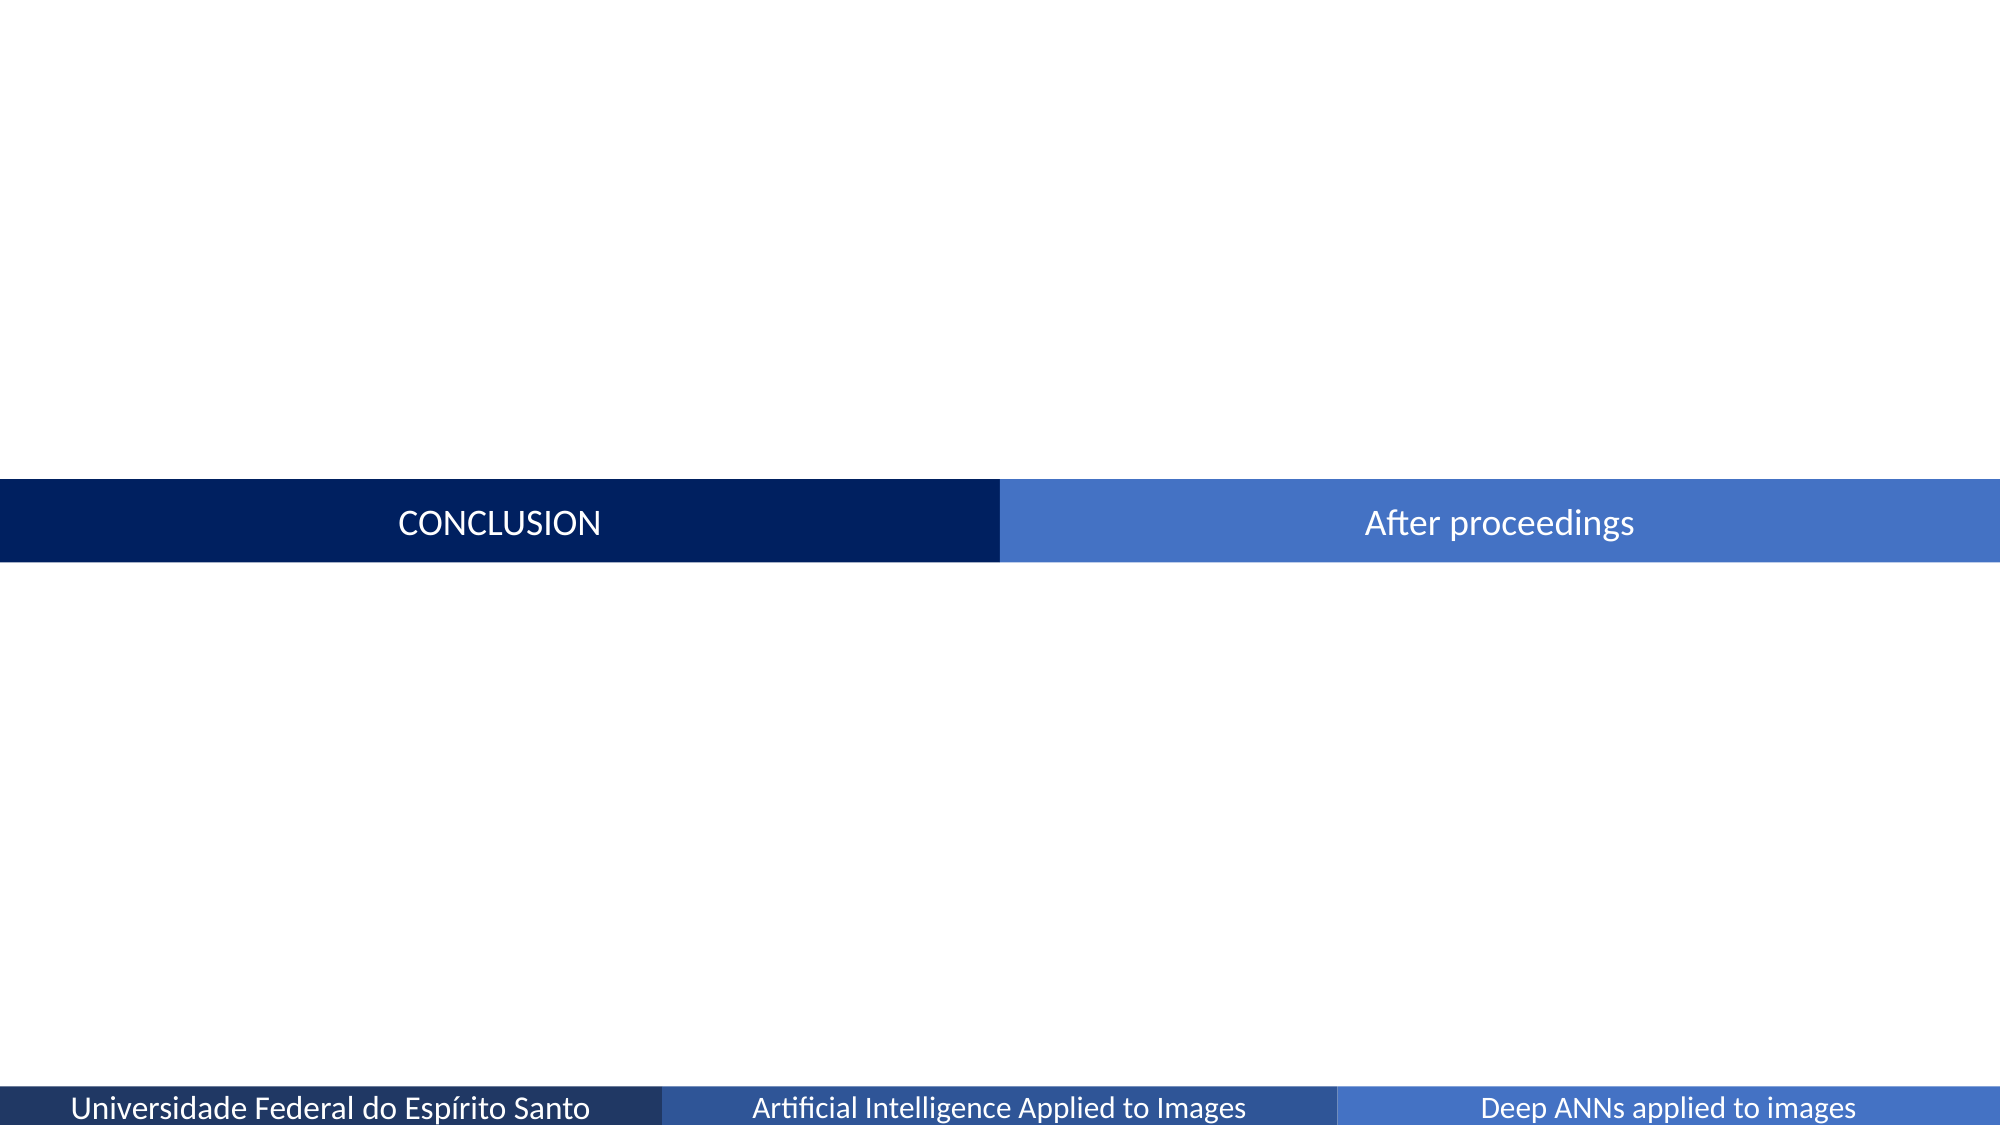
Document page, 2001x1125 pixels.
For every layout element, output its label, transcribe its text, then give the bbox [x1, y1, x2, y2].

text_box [0, 479, 2000, 563]
text_box Universidade Federal do Espírito Santo [0, 1085, 661, 1125]
text_box Artificial Intelligence Applied to Images [661, 1085, 1337, 1125]
text_box Deep ANNs applied to images [1337, 1085, 2000, 1125]
